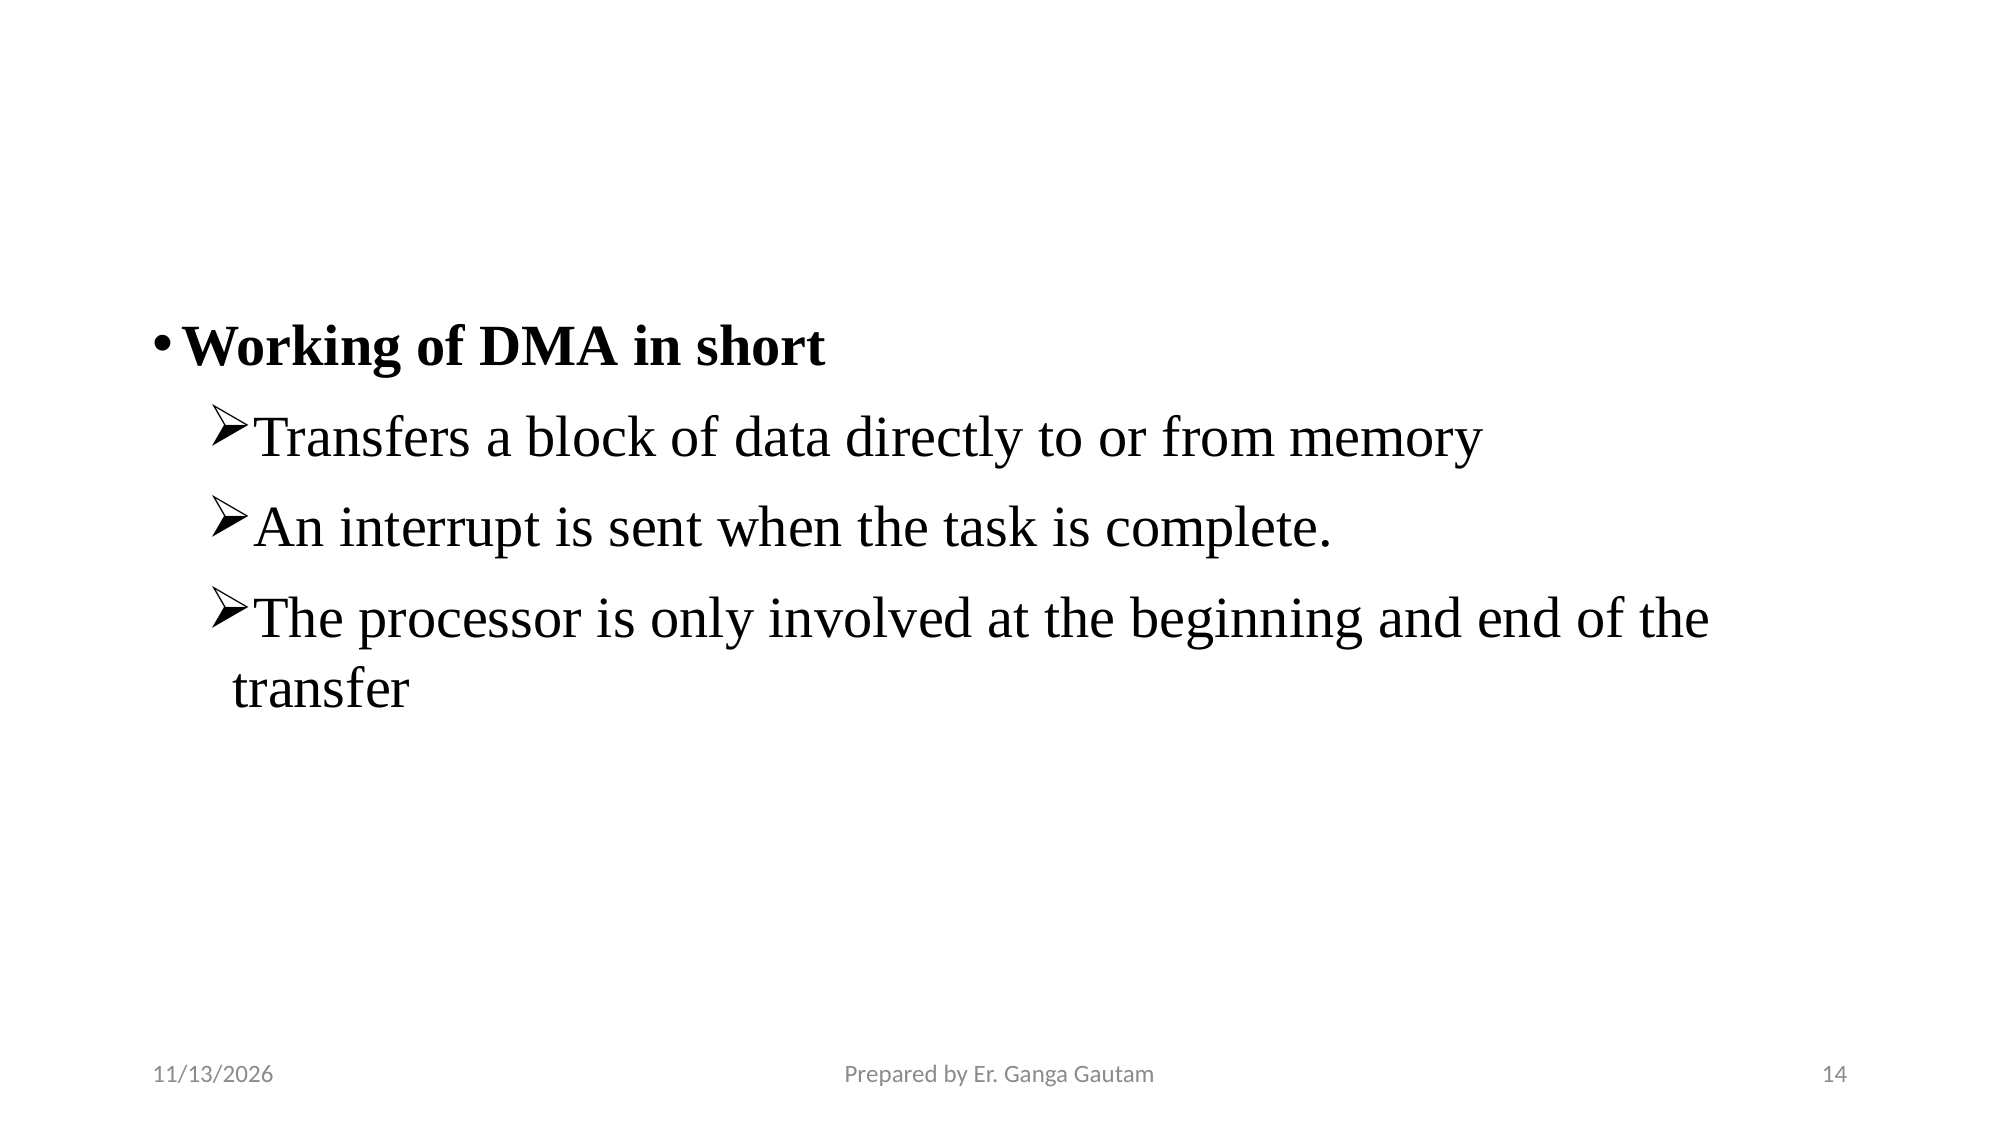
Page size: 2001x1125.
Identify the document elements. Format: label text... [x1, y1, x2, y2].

footer Prepared by Er. Ganga Gautam [662, 1042, 1338, 1103]
slide_number 14 [1412, 1042, 1863, 1103]
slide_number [137, 1042, 588, 1103]
list Working of DMA in short Transfers a block of data directly to or from memory An interrupt is sent when the task is complete. The processor is only involved at the beginning and end of the transfer [137, 299, 1863, 1014]
